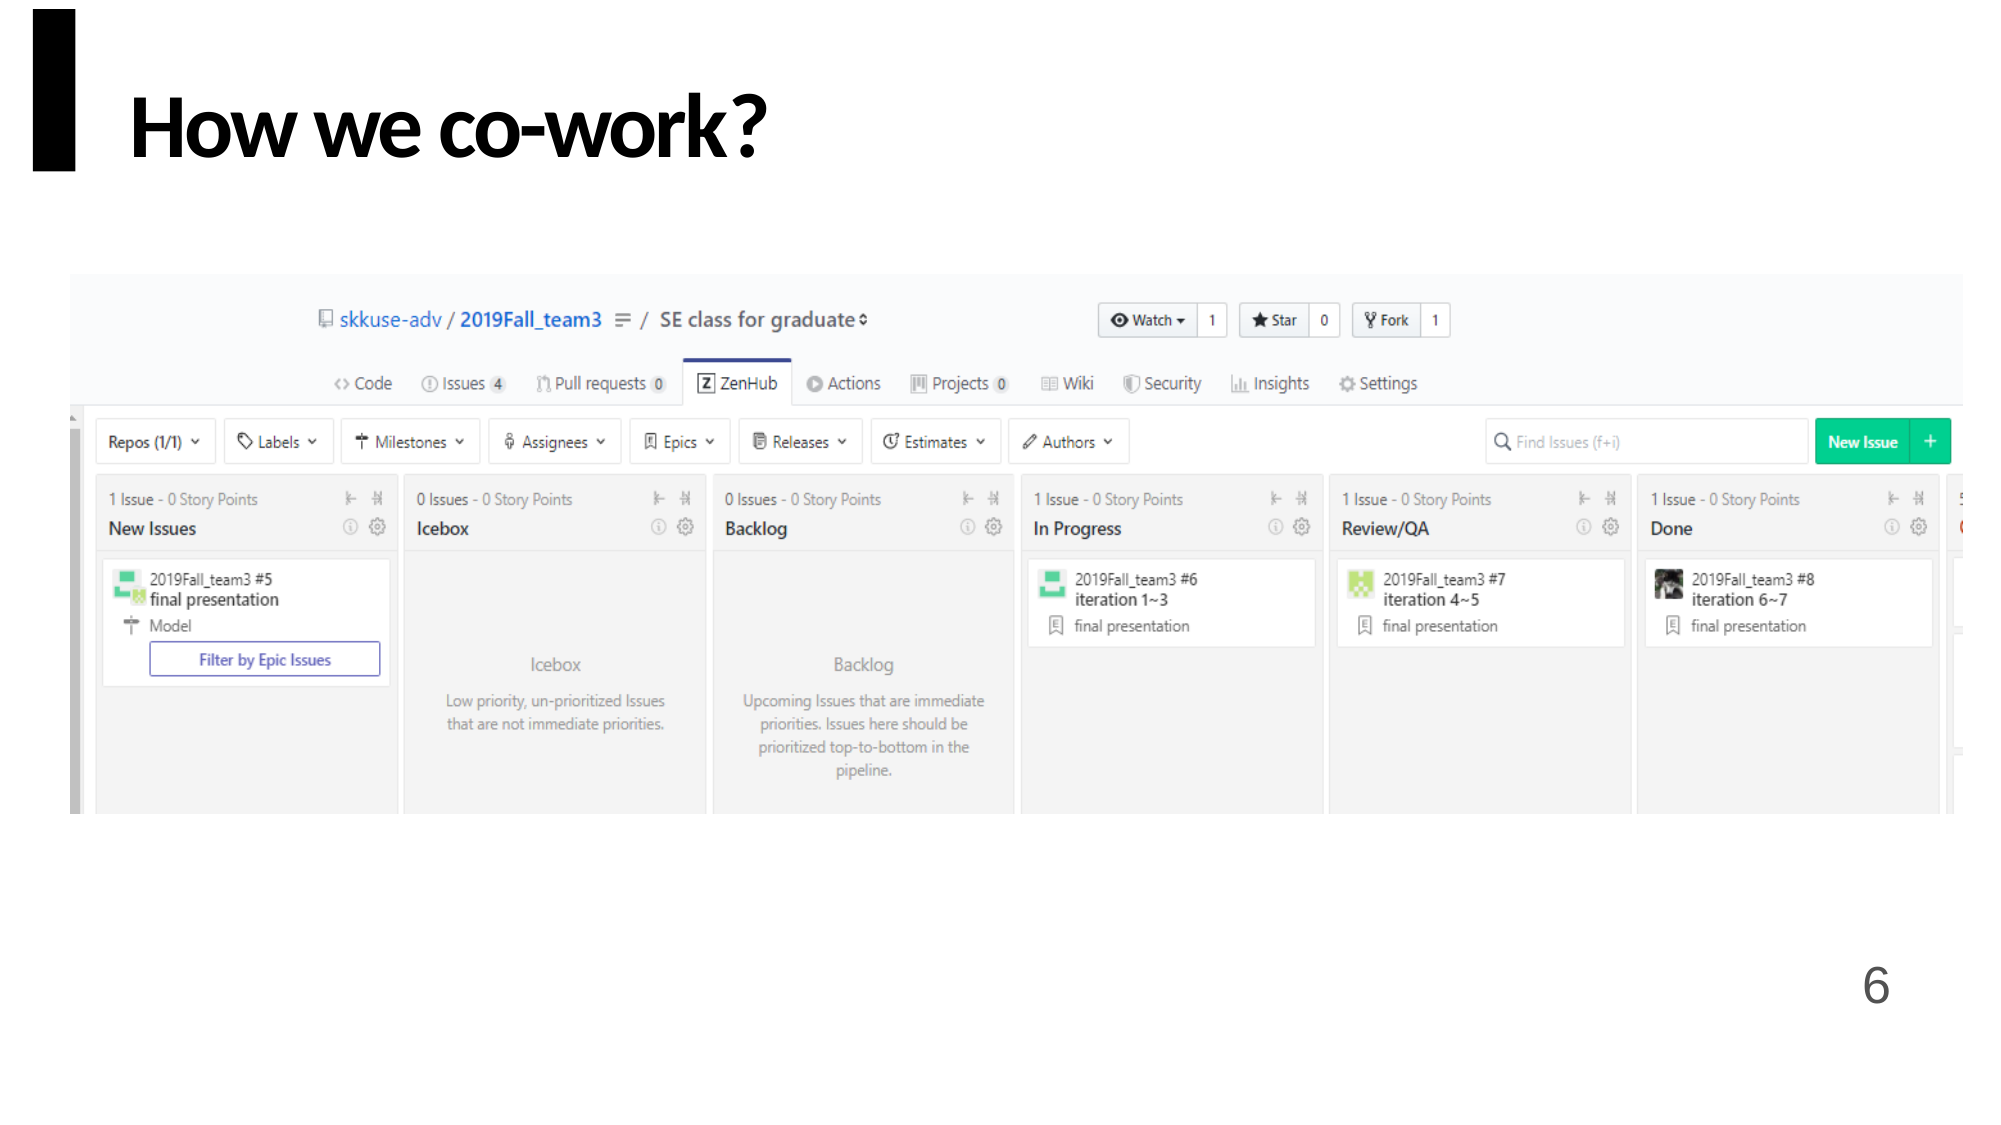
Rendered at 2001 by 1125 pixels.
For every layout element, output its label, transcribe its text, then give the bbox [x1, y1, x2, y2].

title How we co-work? [112, 18, 1131, 239]
text_box 6 [1855, 954, 1898, 1014]
text_box [32, 9, 76, 172]
picture [69, 274, 1963, 814]
